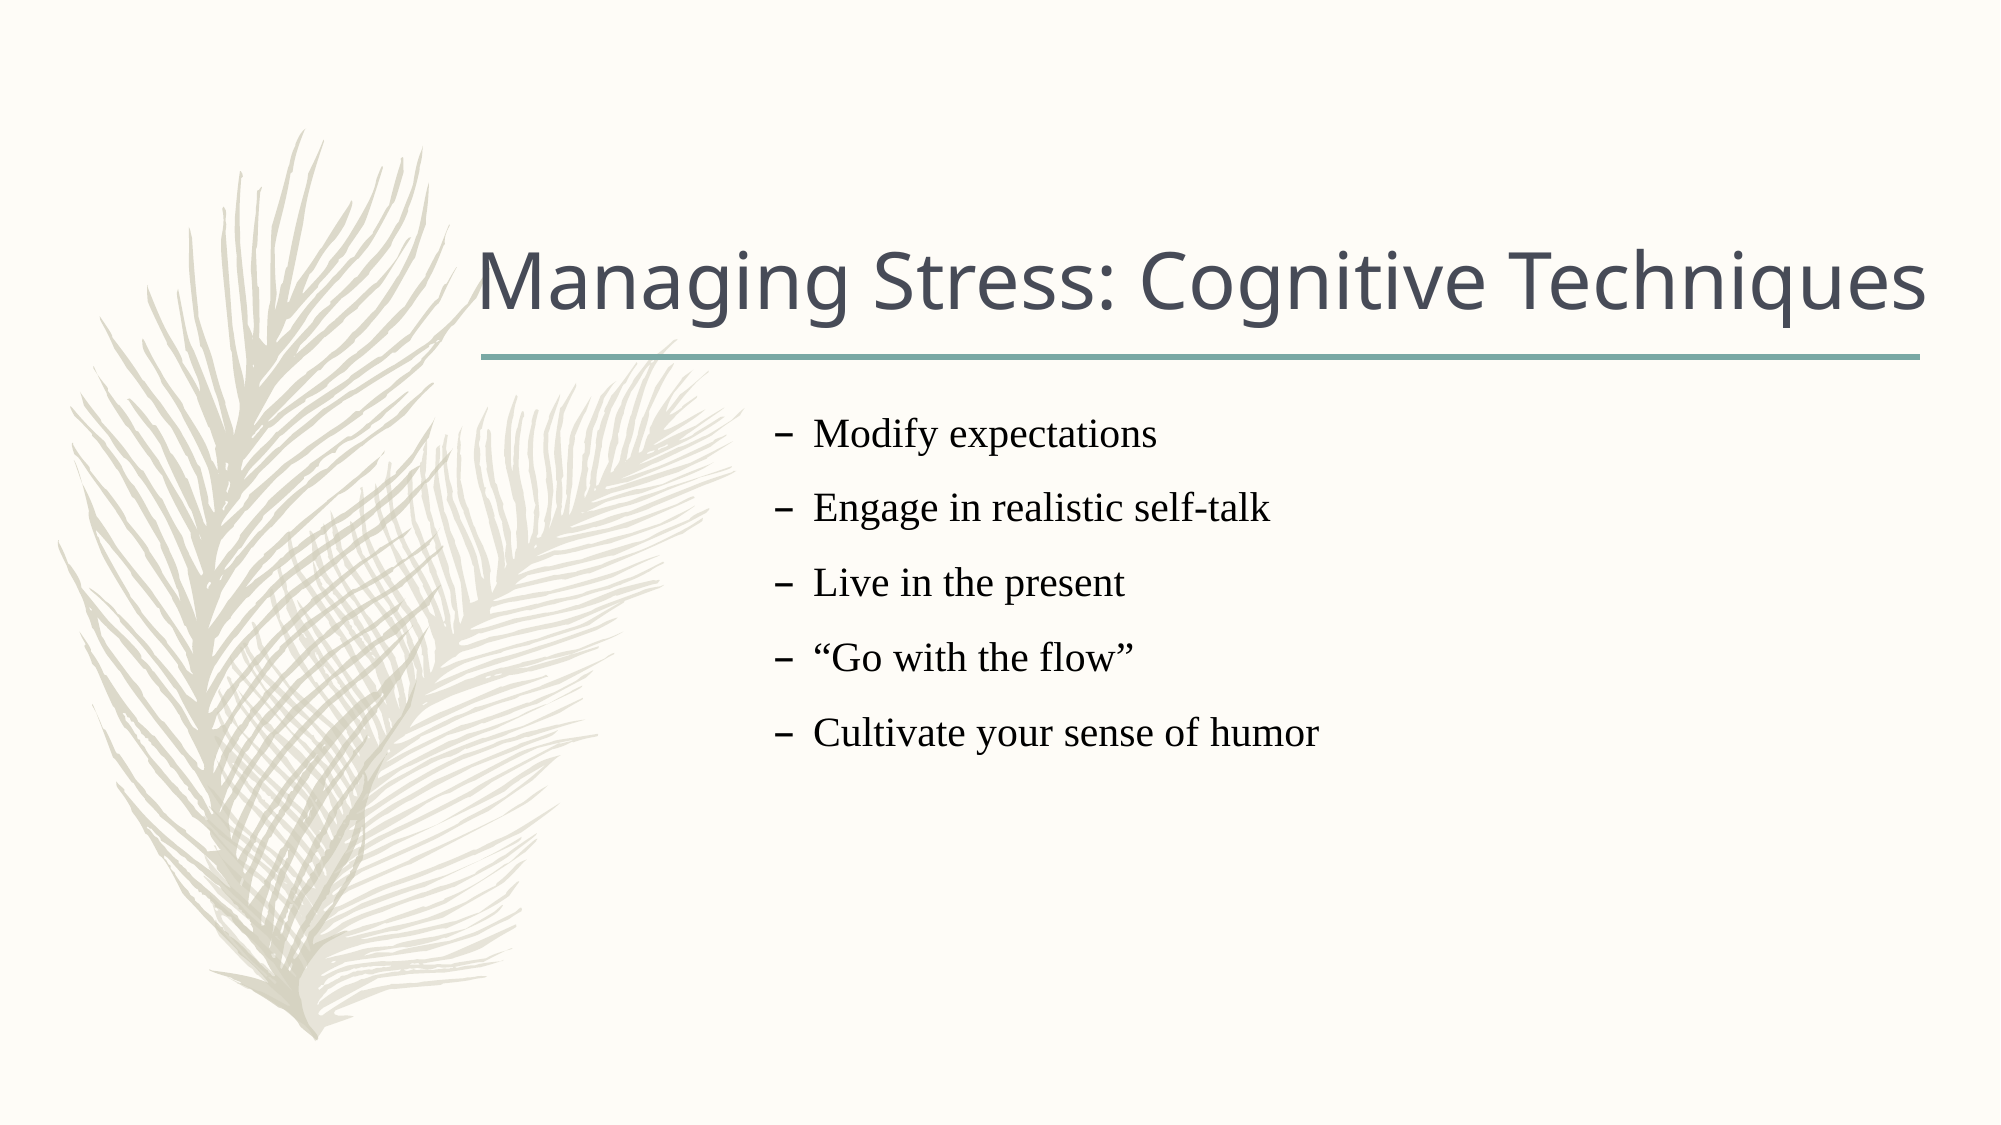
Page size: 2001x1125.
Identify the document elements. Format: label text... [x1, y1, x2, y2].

list Modify expectations Engage in realistic self-talk Live in the present “Go with the flow” Cultivate your sense of humor [758, 392, 1822, 1068]
title Managing Stress: Cognitive Techniques [460, 226, 1987, 350]
